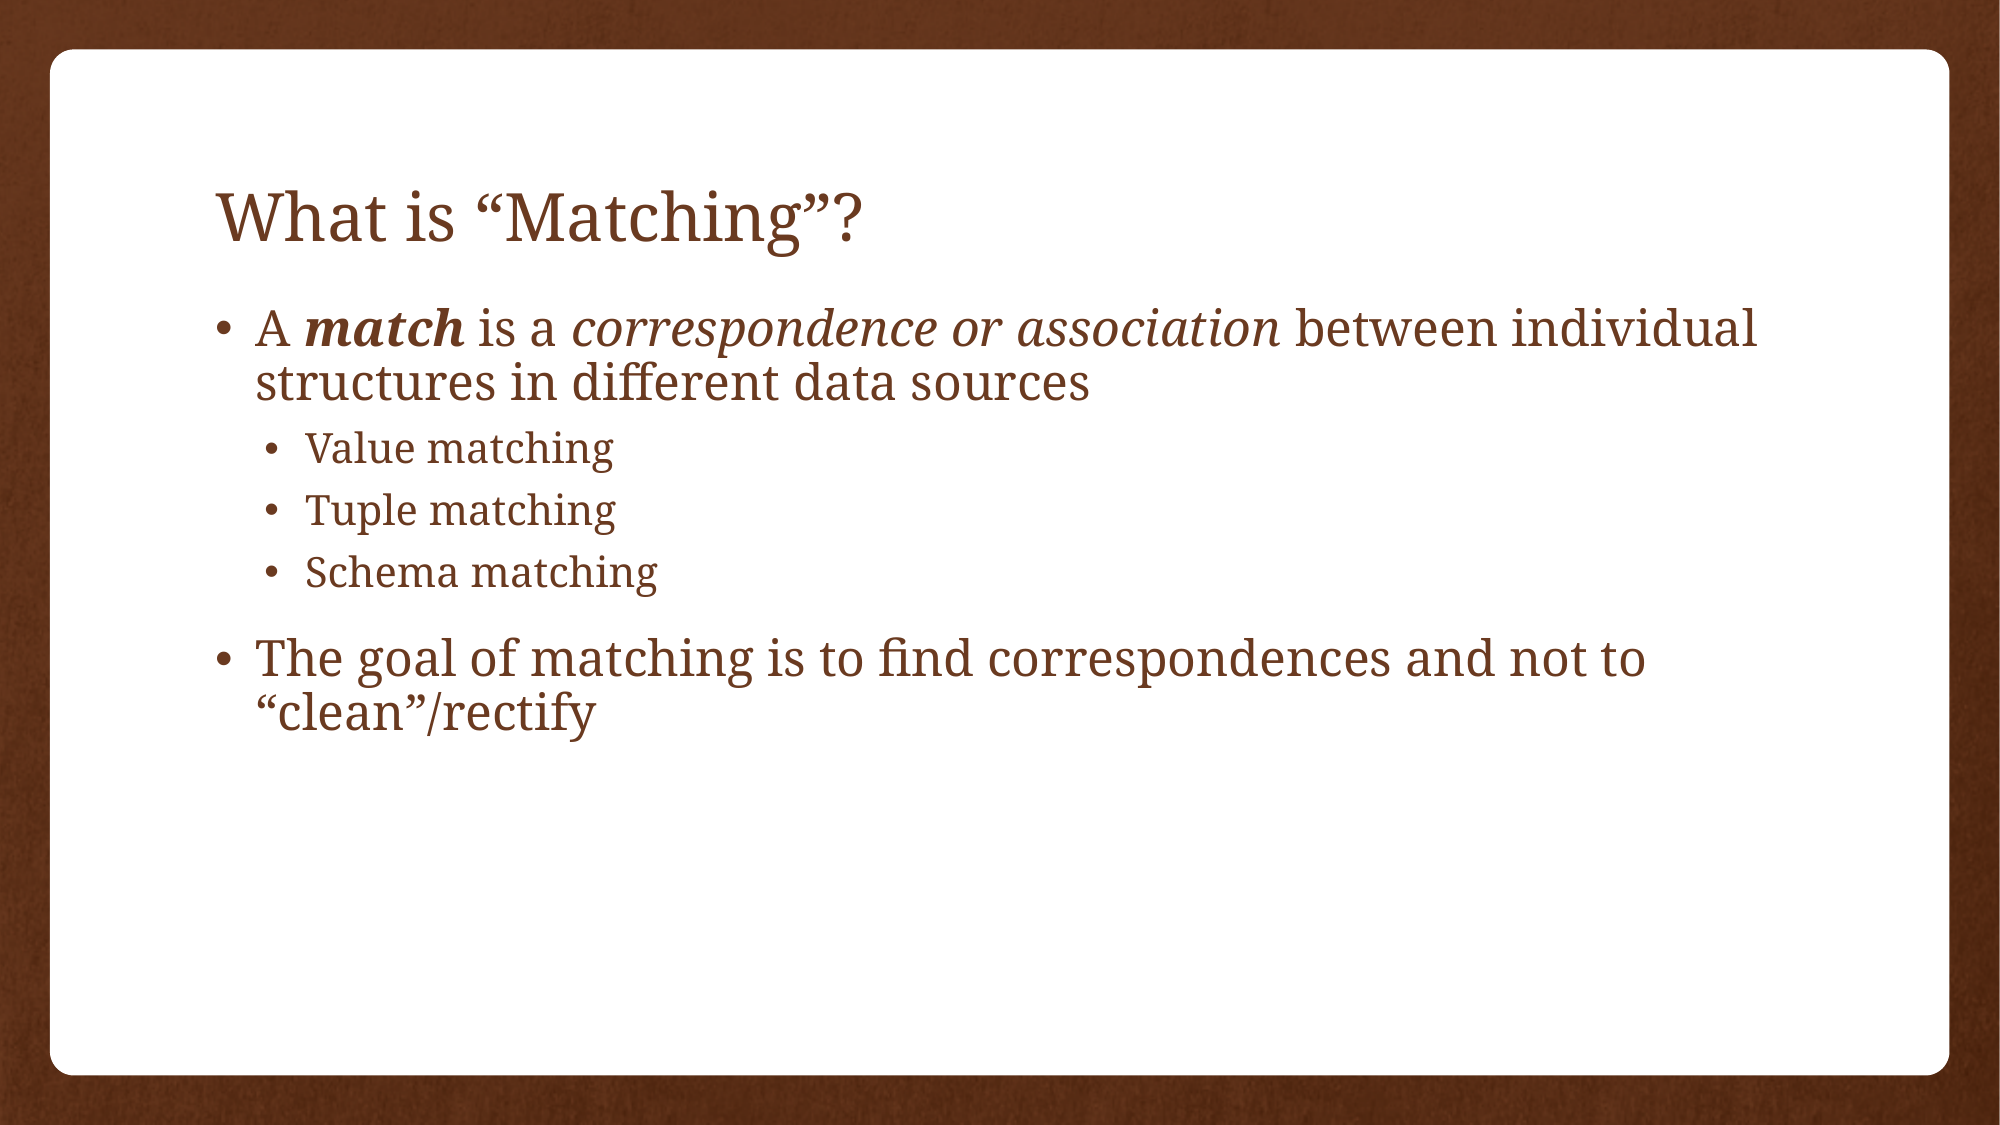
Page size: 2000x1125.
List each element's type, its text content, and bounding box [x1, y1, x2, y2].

title What is “Matching”? [199, 70, 1800, 263]
list A match is a correspondence or association between individual structures in different data sources Value matching Tuple matching Schema matching The goal of matching is to find correspondences and not to “clean”/rectify [199, 295, 1800, 996]
